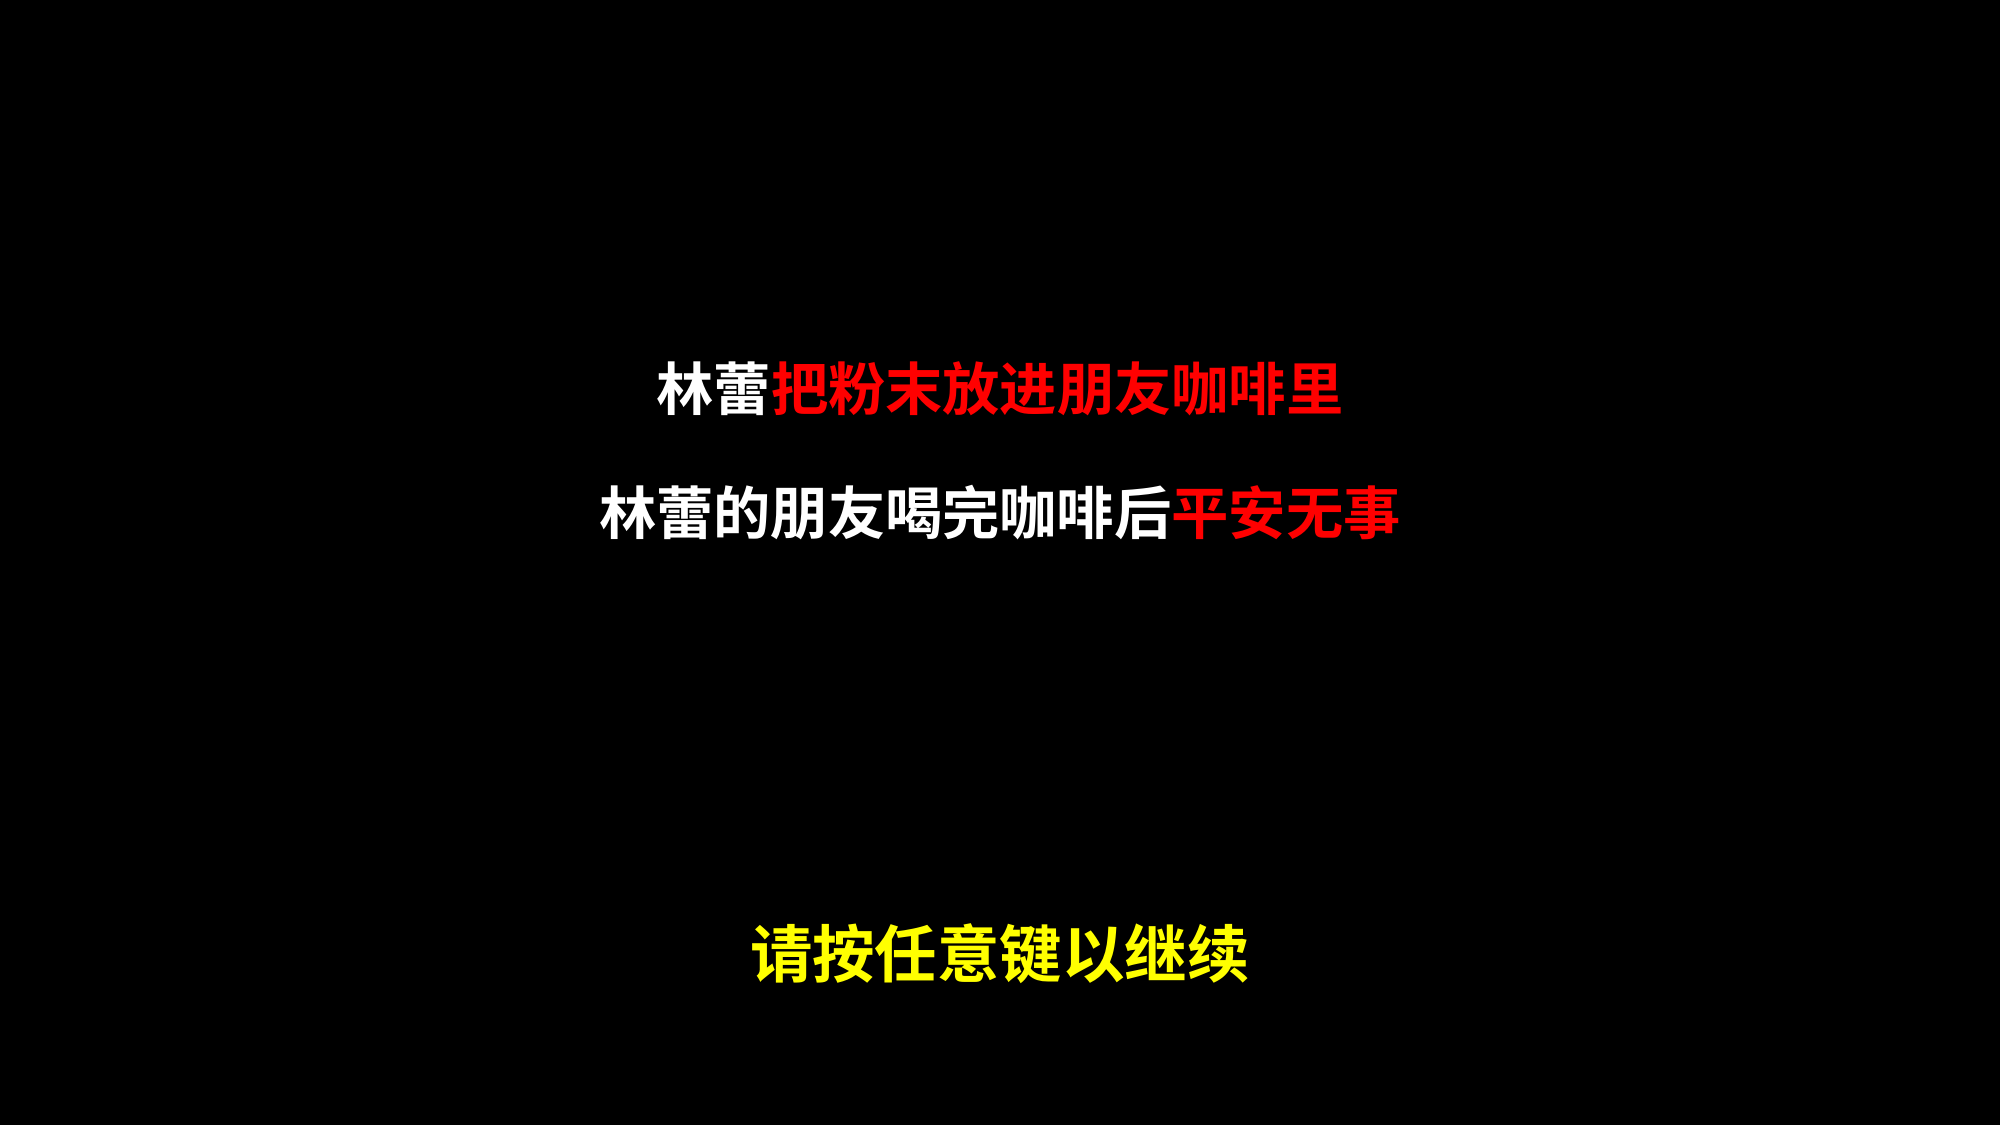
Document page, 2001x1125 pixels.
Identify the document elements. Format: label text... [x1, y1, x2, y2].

text_box 请按任意键以继续 [500, 907, 1500, 998]
title 林蕾把粉末放进朋友咖啡里 林蕾的朋友喝完咖啡后平安无事 [249, 351, 1750, 744]
